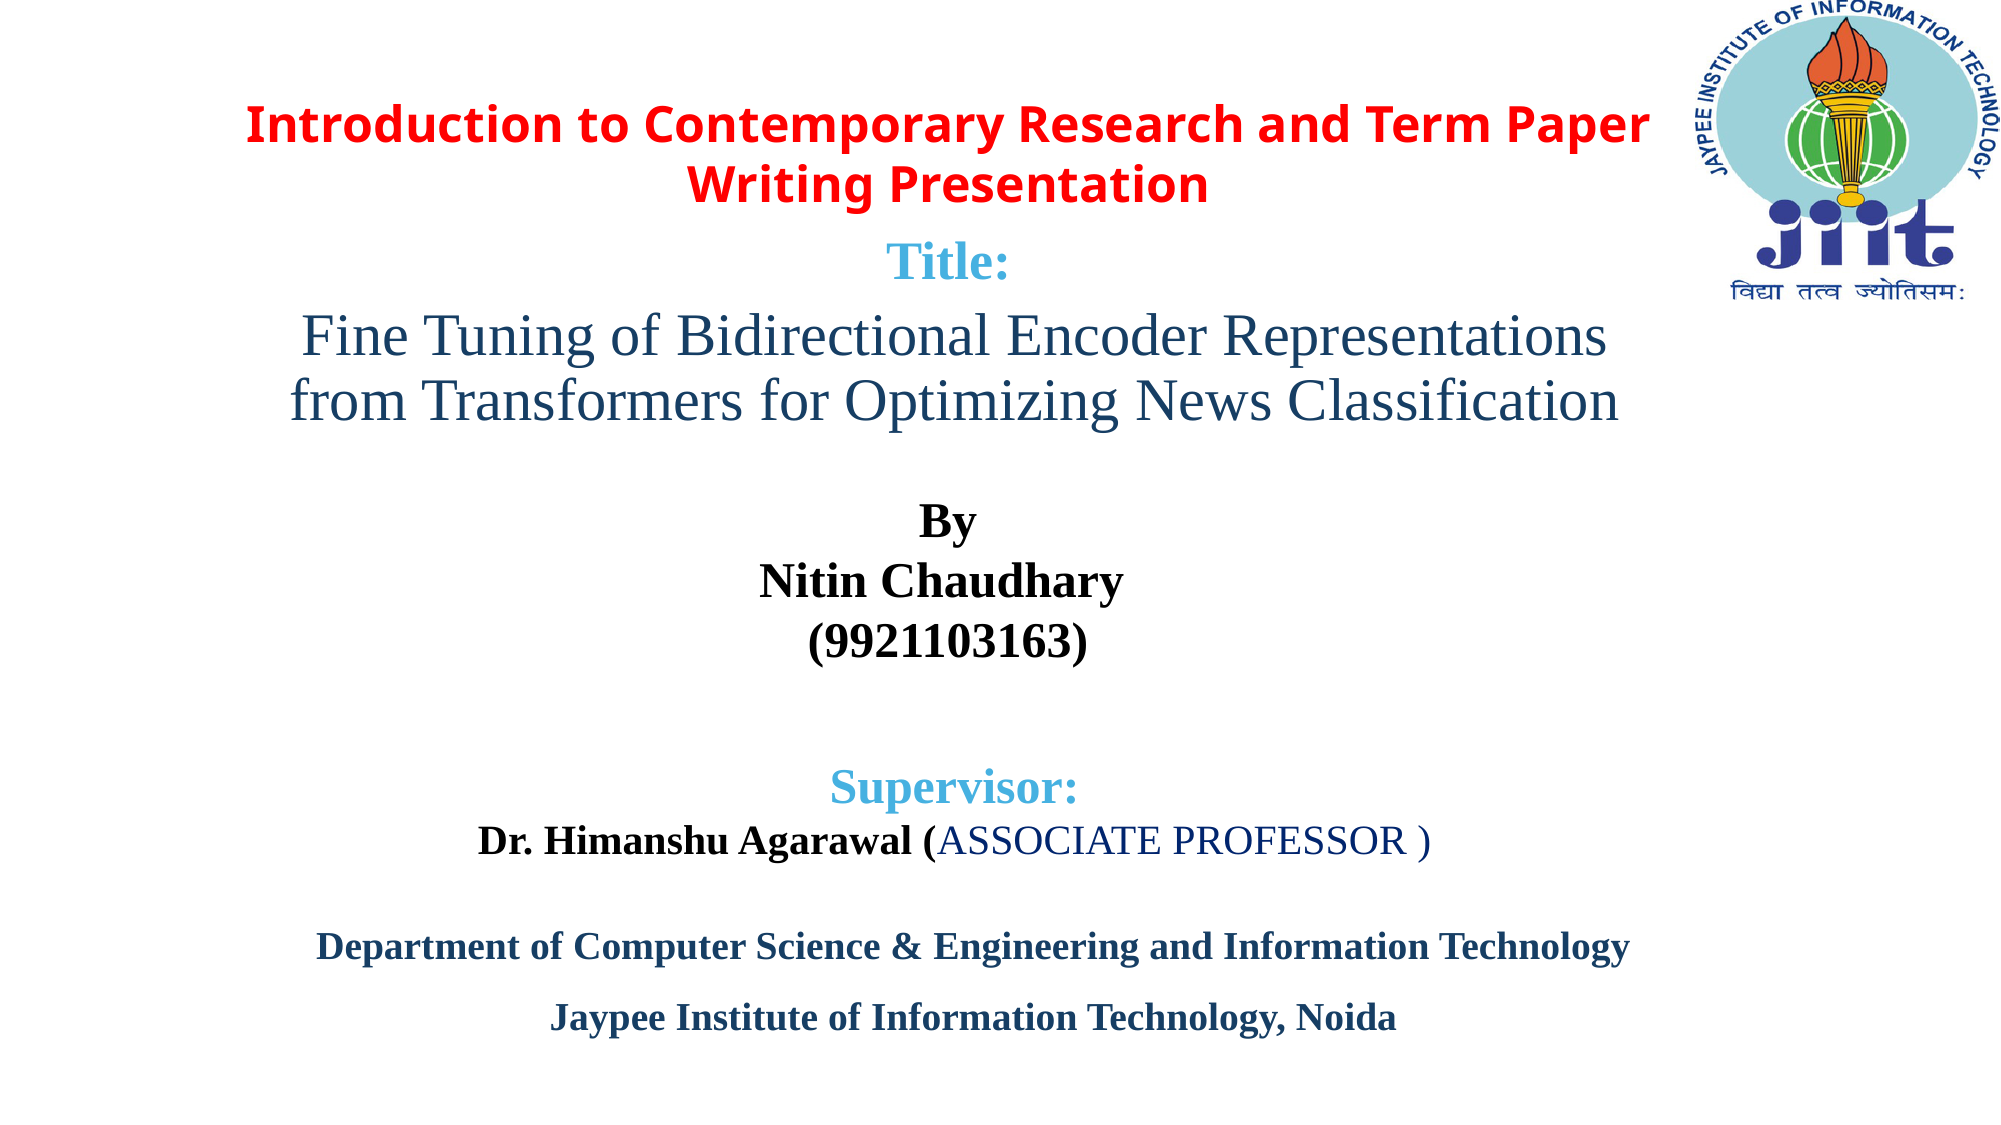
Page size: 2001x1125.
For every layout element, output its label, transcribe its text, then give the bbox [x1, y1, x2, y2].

text_box Supervisor: Dr. Himanshu Agarawal (Associate Professor ) [285, 595, 1624, 889]
picture [1695, 0, 2000, 301]
text_box Introduction to Contemporary Research and Term Paper Writing Presentation [214, 34, 1684, 270]
subtitle Title: Fine Tuning of Bidirectional Encoder Representations from Transformers for Optimizing News Classification [251, 270, 1660, 338]
title By Nitin Chaudhary (9921103163) [478, 481, 1418, 595]
text_box Department of Computer Science & Engineering and Information Technology Jaypee Institute of Information Technology, Noida [260, 889, 1697, 1125]
